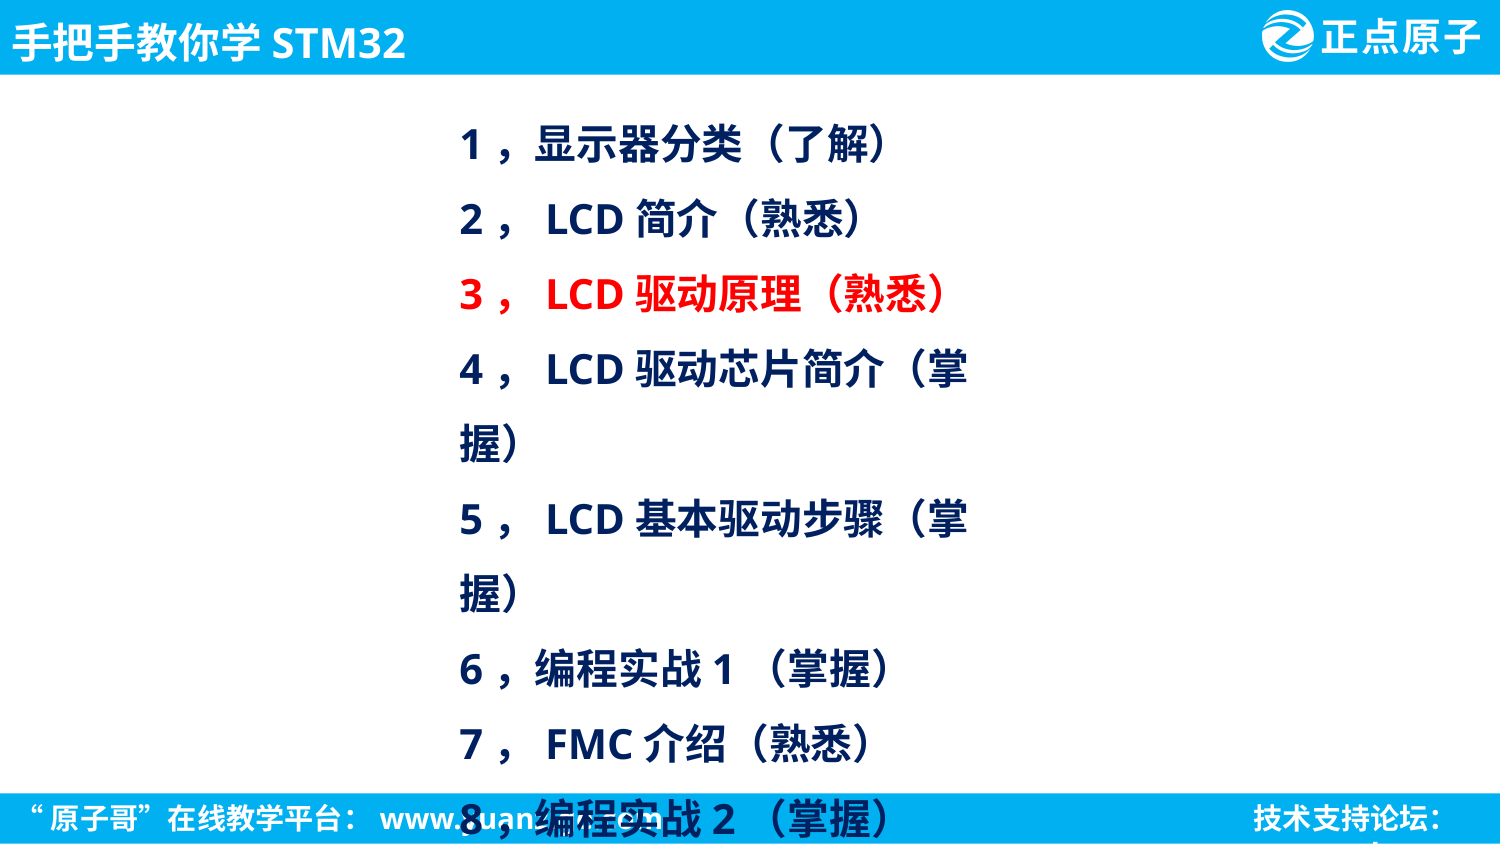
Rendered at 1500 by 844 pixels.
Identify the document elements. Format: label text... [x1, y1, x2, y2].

picture [1431, 44, 1438, 52]
picture [1445, 21, 1479, 54]
picture [1367, 18, 1396, 42]
text_box 手把手教你学STM32 [0, 0, 967, 75]
picture [1391, 45, 1397, 53]
picture [1412, 44, 1418, 52]
picture [1263, 27, 1307, 61]
picture [1267, 11, 1313, 45]
picture [1404, 20, 1438, 54]
text_box [0, 0, 1500, 76]
picture [1364, 45, 1370, 53]
text_box [1057, 792, 1500, 844]
text_box 技术支持论坛：www.openedv.com [1057, 793, 1480, 844]
text_box 1，显示器分类（了解） 2，LCD简介（熟悉） 3，LCD驱动原理（熟悉） 4，LCD驱动芯片简介（掌握） 5，LCD基本驱动步骤（掌握） 6，编程实战1（掌握） 7，FMC介绍（熟悉） 8，编程实战2（掌握） 9，课堂总结 [451, 89, 1057, 844]
text_box “原子哥”在线教学平台：www.yuanzige.com [0, 793, 451, 843]
picture [1322, 21, 1357, 52]
